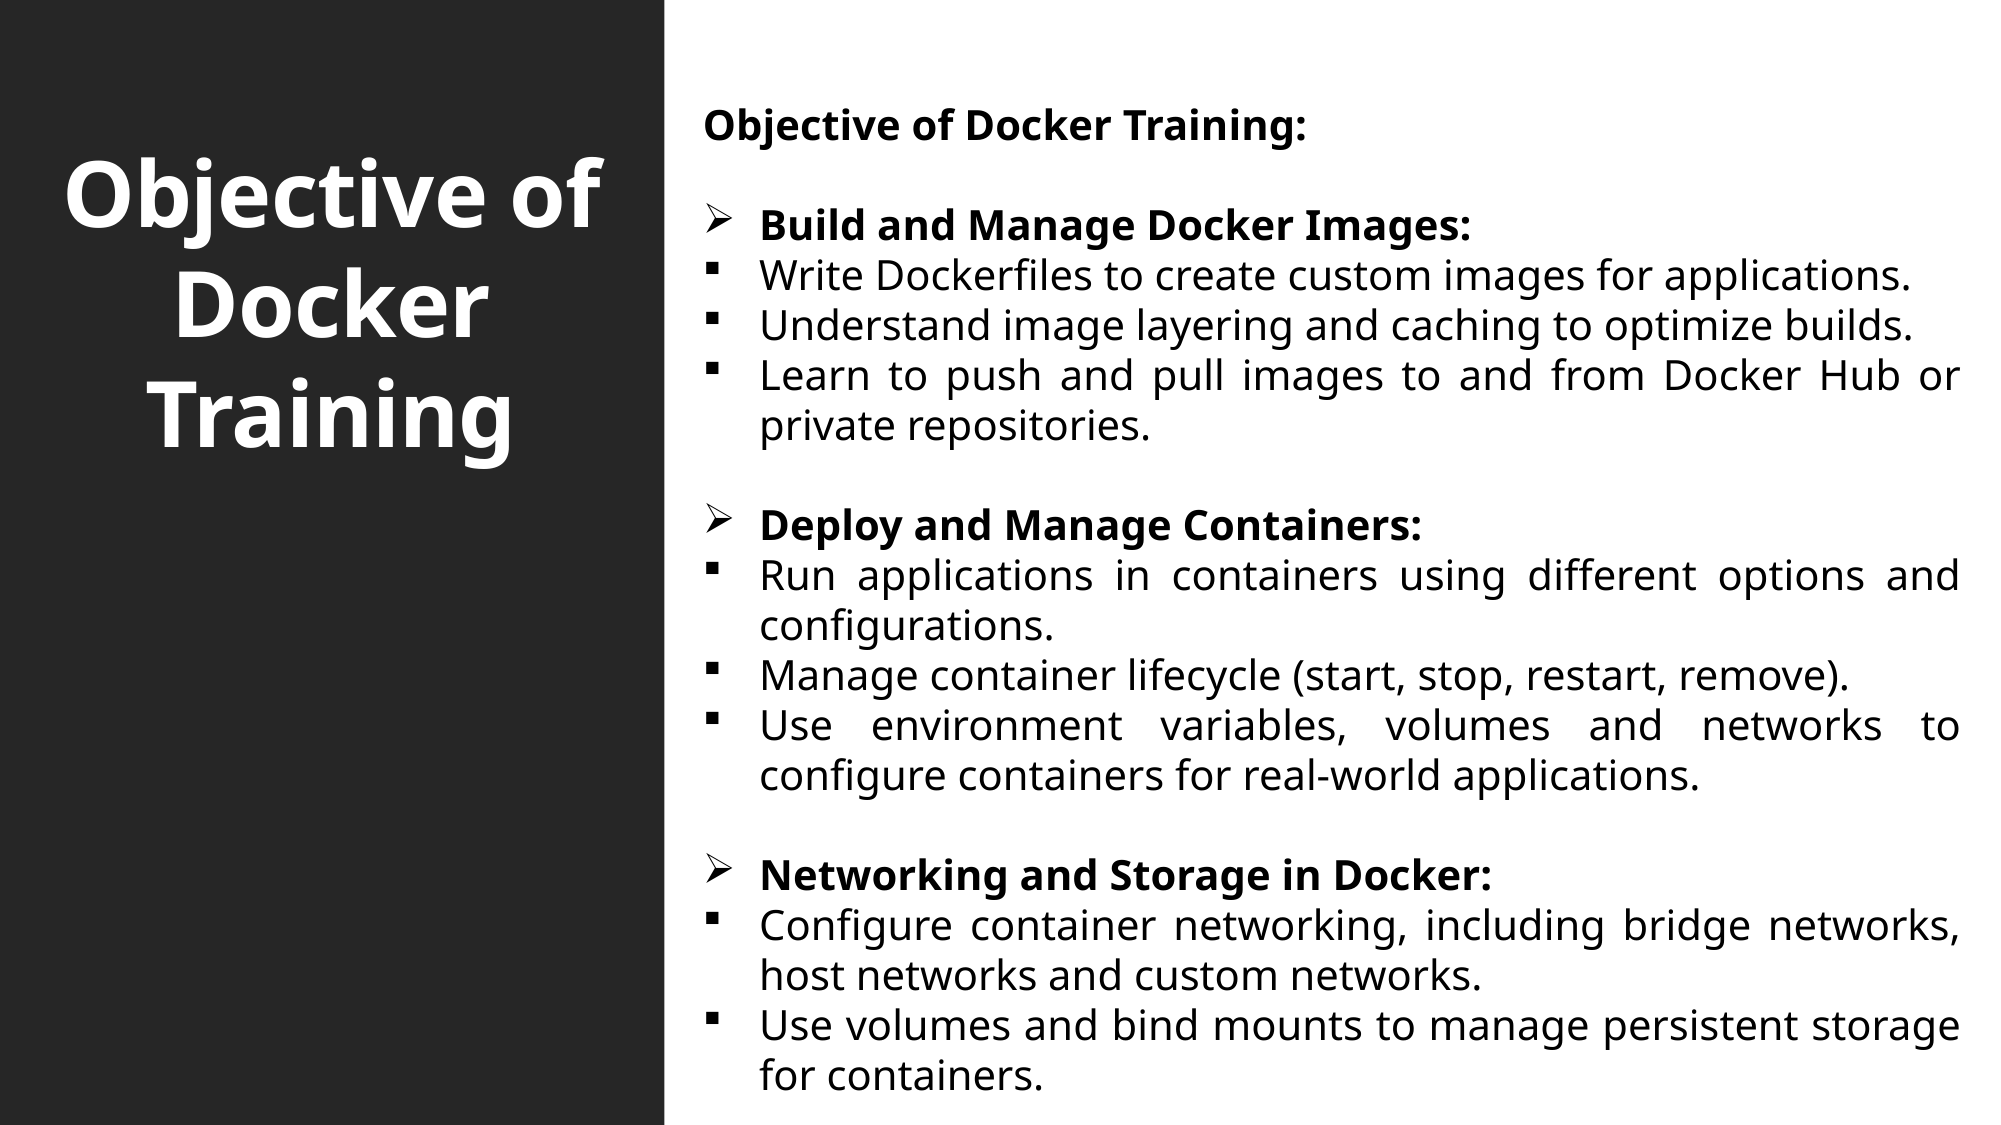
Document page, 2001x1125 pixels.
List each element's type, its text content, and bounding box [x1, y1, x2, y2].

text_box Objective of Docker Training: Build and Manage Docker Images: Write Dockerfiles to create custom images for applications. Understand image layering and caching to optimize builds. Learn to push and pull images to and from Docker Hub or private repositories. Deploy and Manage Containers: Run applications in containers using different options and configurations. Manage container lifecycle (start, stop, restart, remove). Use environment variables, volumes and networks to configure containers for real-world applications. Networking and Storage in Docker: Configure container networking, including bridge networks, host networks and custom networks. Use volumes and bind mounts to manage persistent storage for containers. [688, 91, 1977, 1107]
text_box [0, 0, 666, 1125]
title Objective of Docker Training [20, 0, 642, 602]
text_box [666, 0, 2000, 1125]
